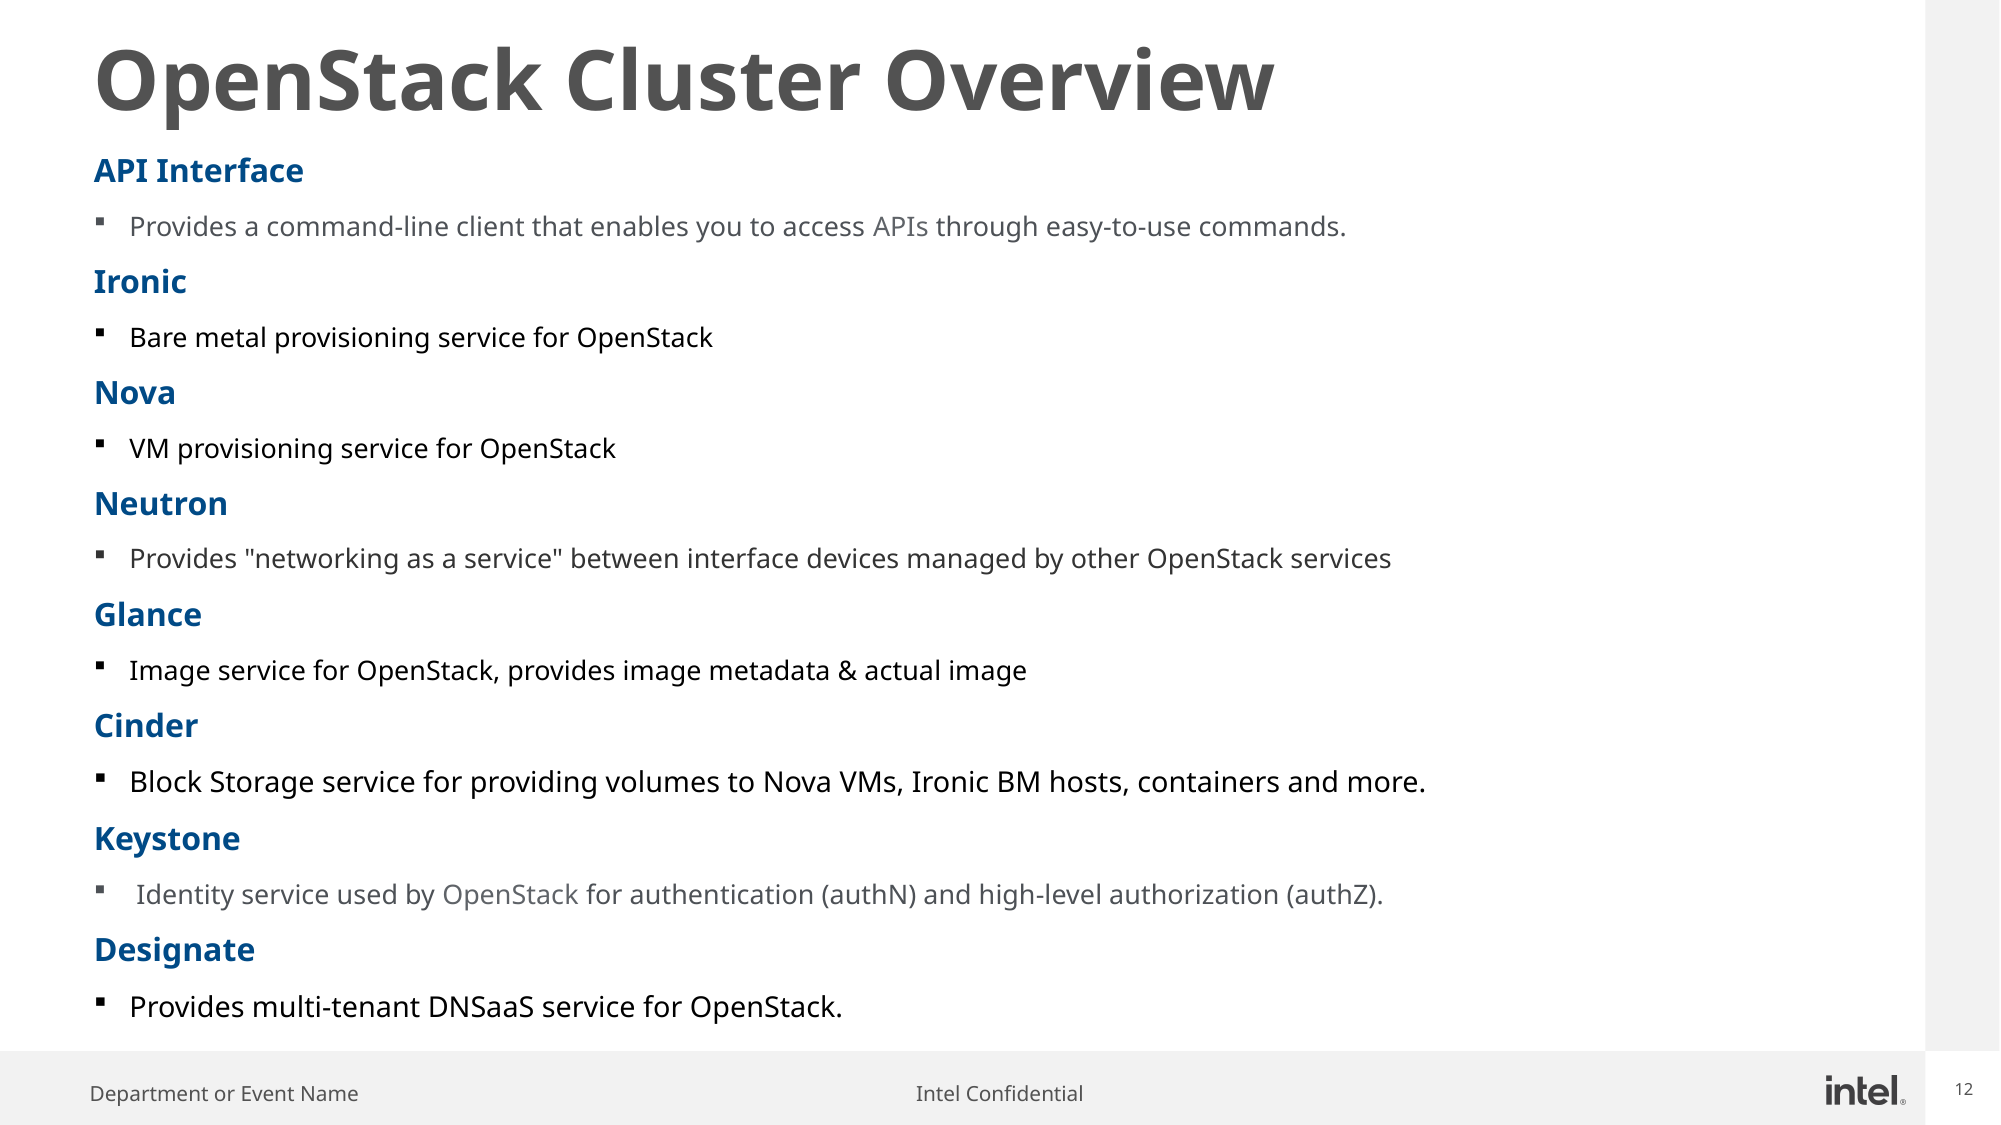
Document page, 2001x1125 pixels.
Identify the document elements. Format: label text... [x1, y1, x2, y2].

title OpenStack Cluster Overview [93, 38, 1901, 134]
list API Interface Provides a command-line client that enables you to access APIs through easy-to-use commands. Ironic Bare metal provisioning service for OpenStack Nova VM provisioning service for OpenStack Neutron Provides "networking as a service" between interface devices managed by other OpenStack services Glance Image service for OpenStack, provides image metadata & actual image Cinder Block Storage service for providing volumes to Nova VMs, Ironic BM hosts, containers and more. Keystone Identity service used by OpenStack for authentication (authN) and high-level authorization (authZ). Designate Provides multi-tenant DNSaaS service for OpenStack. [93, 149, 1901, 1029]
picture [1826, 1075, 1906, 1105]
